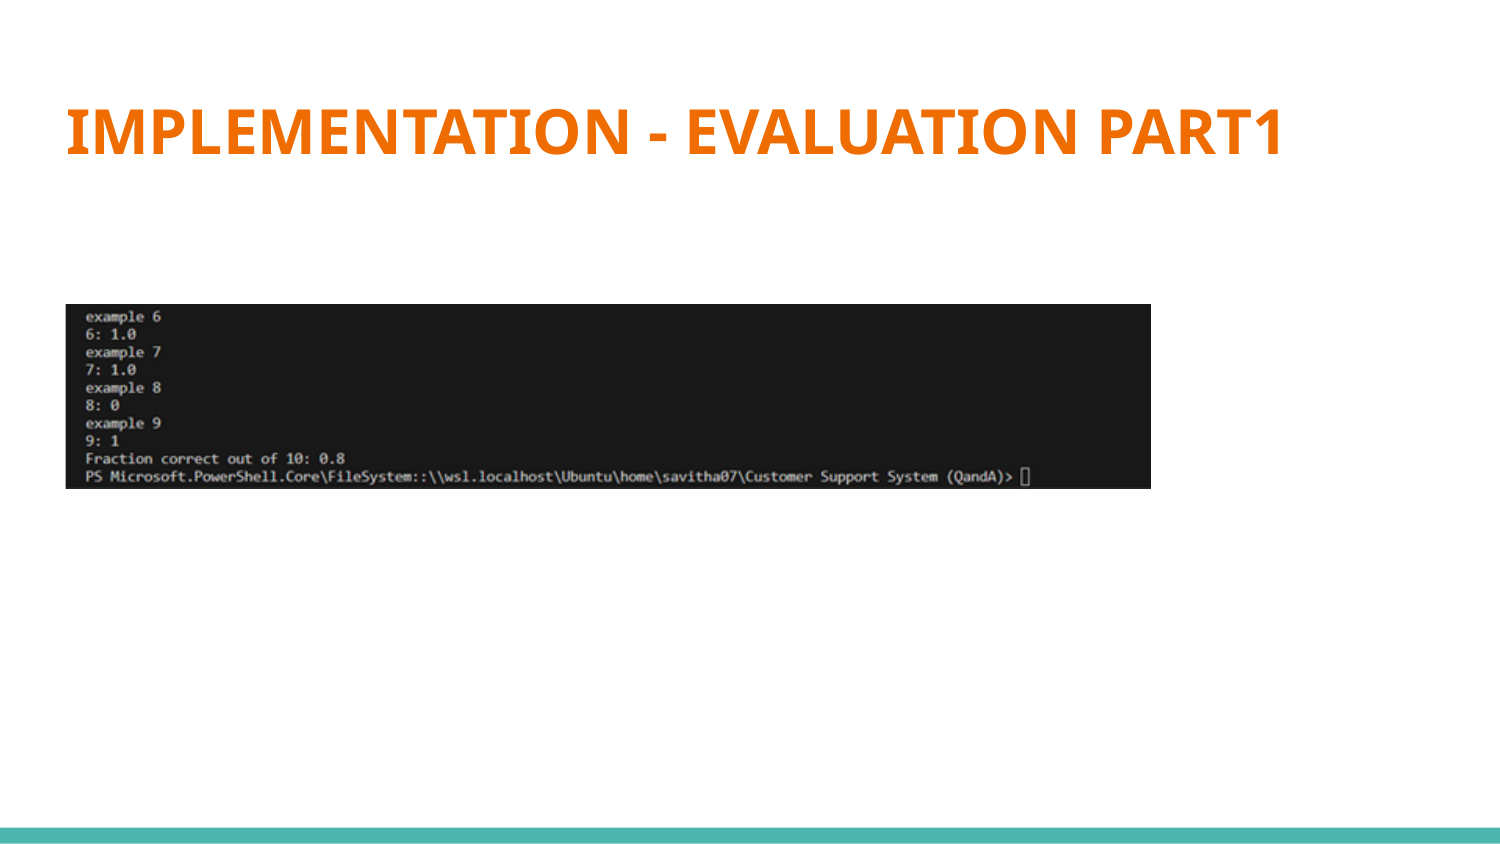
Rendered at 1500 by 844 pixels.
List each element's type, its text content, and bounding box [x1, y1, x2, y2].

title IMPLEMENTATION - EVALUATION PART1 [51, 72, 1449, 189]
picture [65, 304, 1152, 490]
